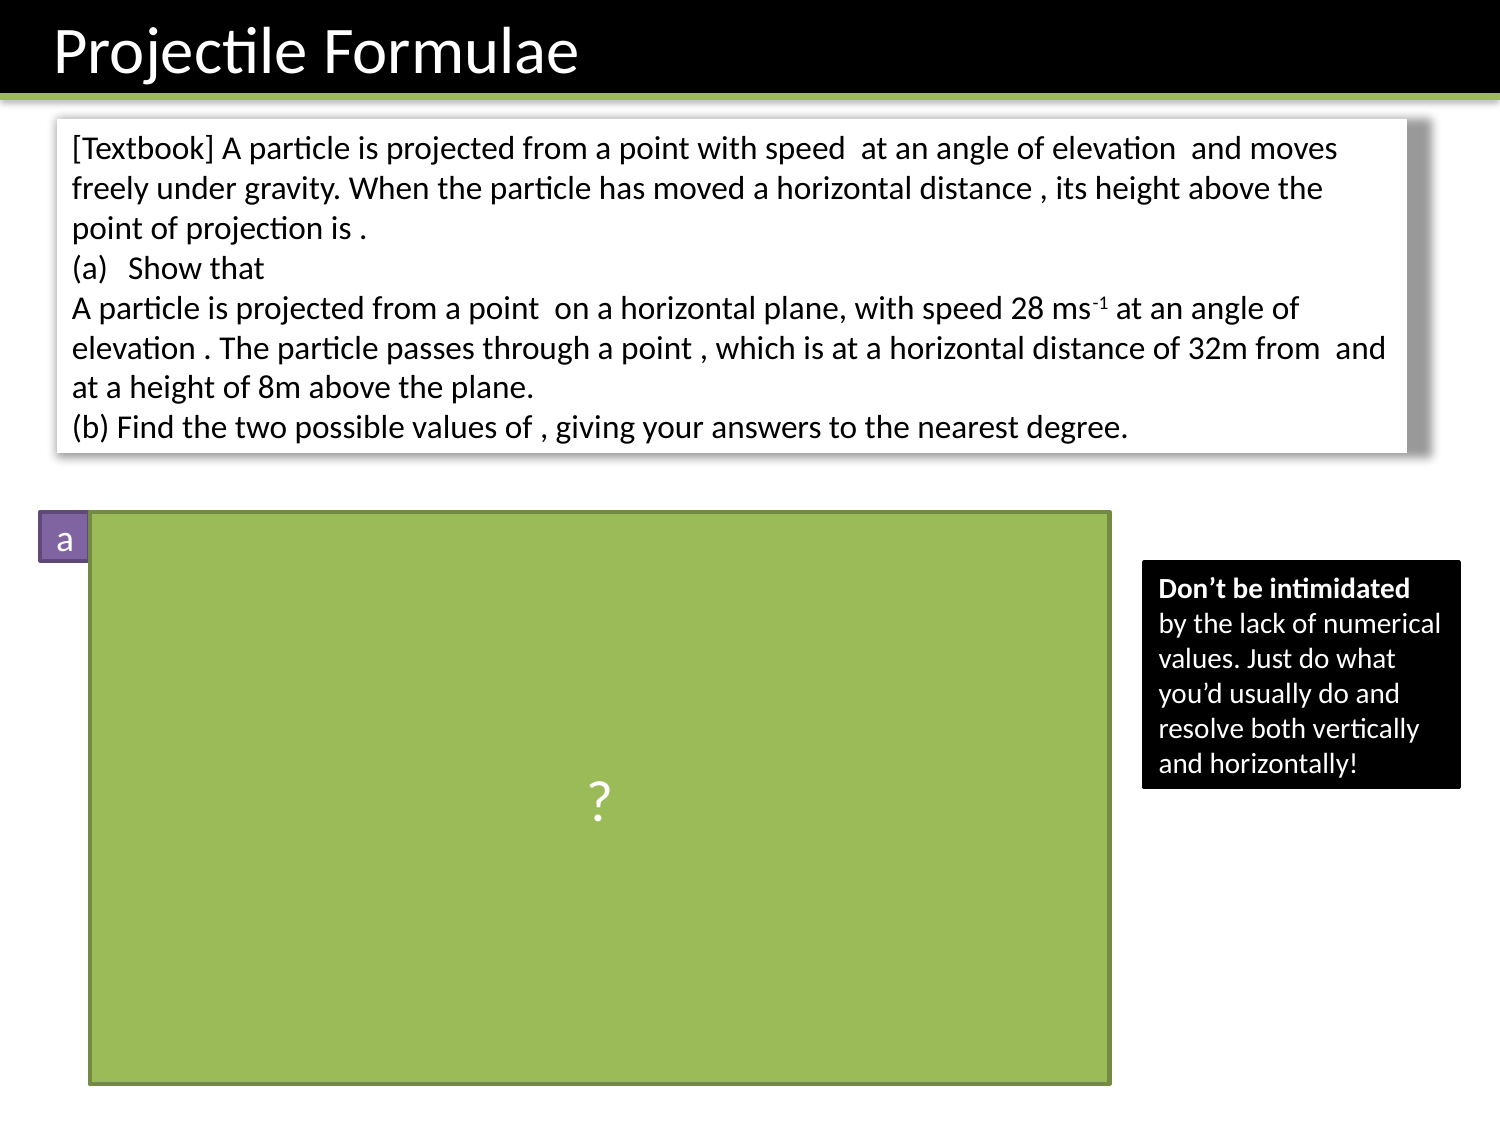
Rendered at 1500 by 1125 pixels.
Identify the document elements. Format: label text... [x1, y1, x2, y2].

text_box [0, 0, 1500, 99]
text_box ? [88, 510, 1112, 1086]
text_box a [38, 510, 88, 563]
text_box Don’t be intimidated by the lack of numerical values. Just do what you’d usually do and resolve both vertically and horizontally! [1142, 560, 1461, 789]
